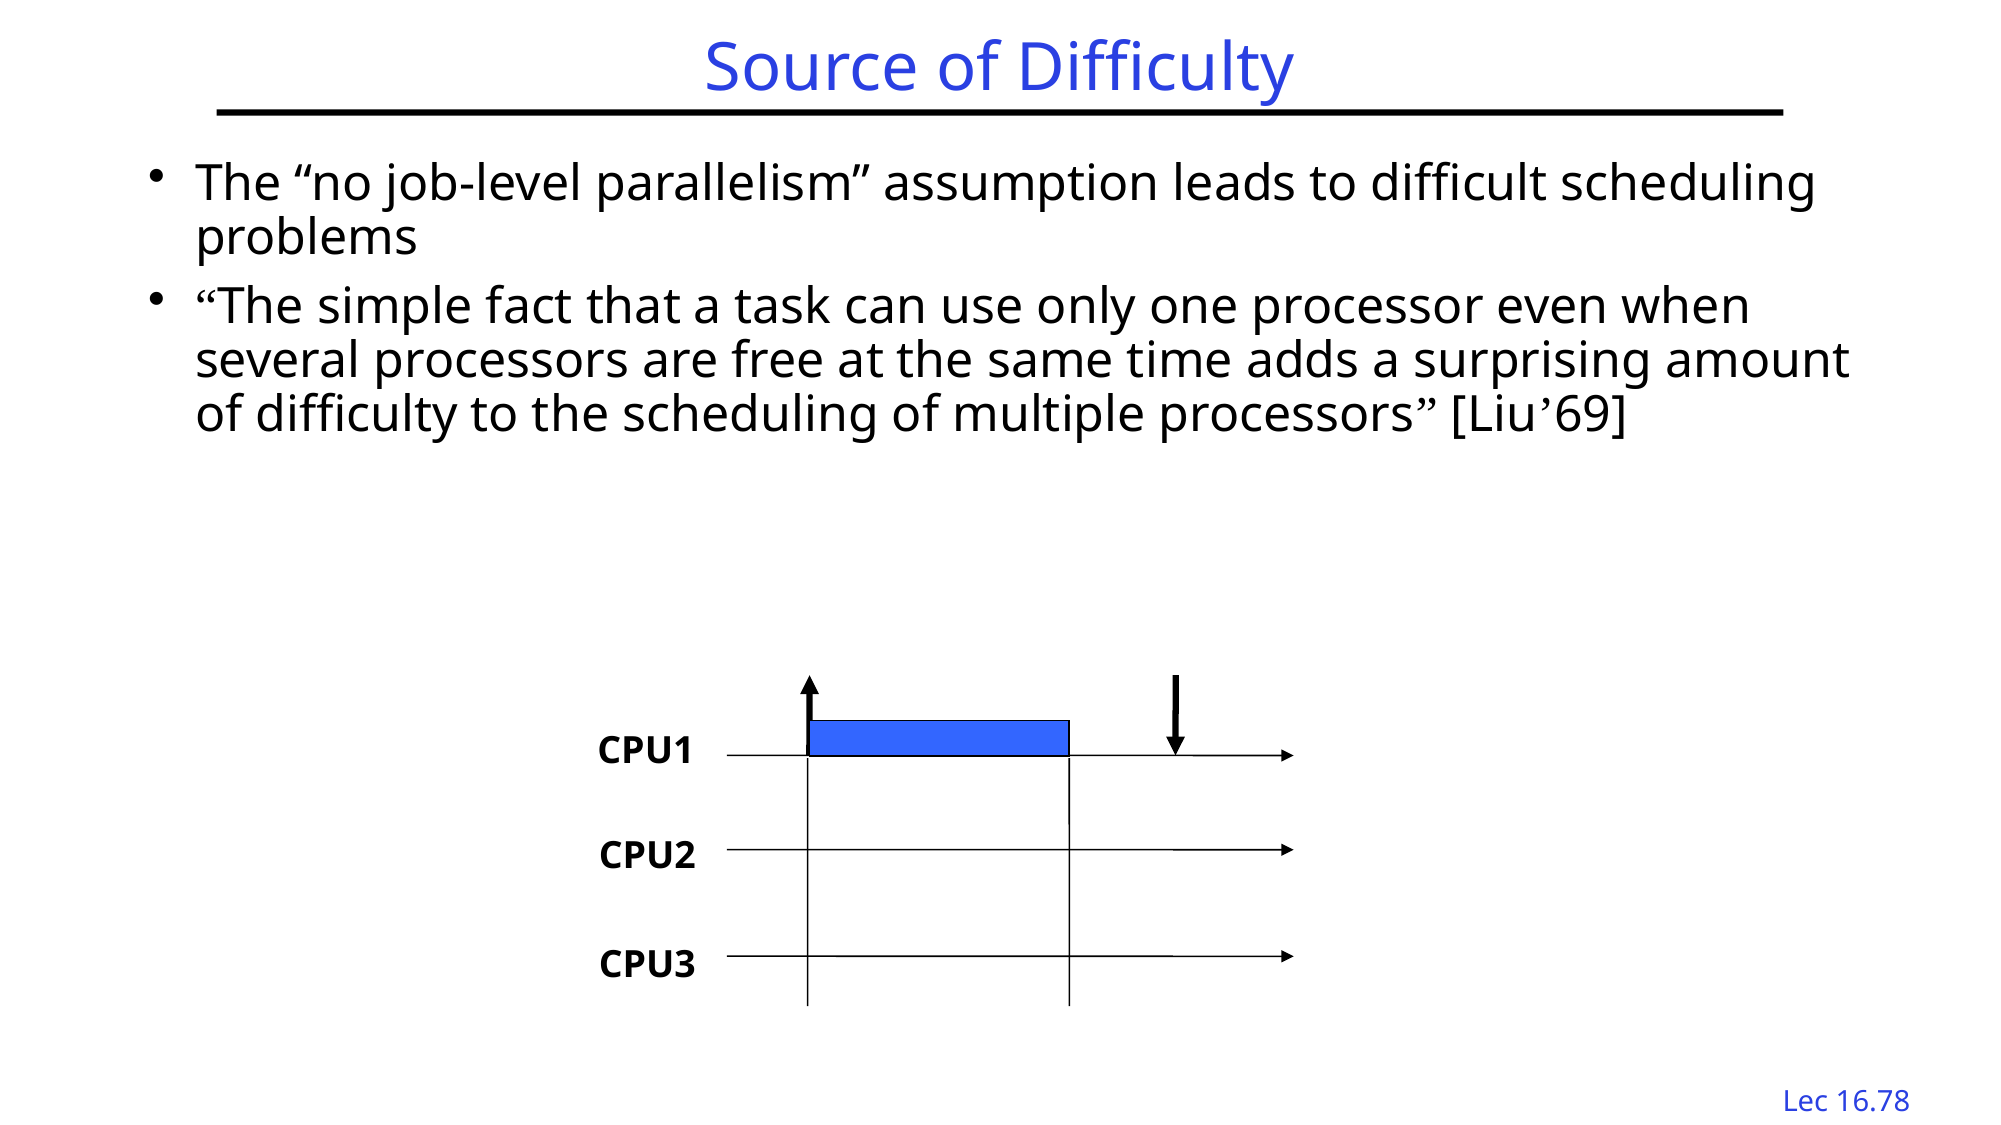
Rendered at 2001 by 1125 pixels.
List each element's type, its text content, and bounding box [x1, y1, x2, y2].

title Source of Difficulty [216, 24, 1784, 113]
text_box [803, 675, 816, 720]
text_box CPU3 [583, 932, 711, 993]
text_box [1070, 843, 1294, 856]
text_box [809, 720, 1070, 756]
text_box [1070, 950, 1294, 963]
text_box [1169, 675, 1182, 756]
text_box [1176, 749, 1294, 762]
list The “no job-level parallelism” assumption leads to difficult scheduling problems “The simple fact that a task can use only one processor even when several processors are free at the same time adds a surprising amount of difficulty to the scheduling of multiple processors” [Liu’69] [133, 149, 1867, 988]
text_box CPU1 [582, 718, 710, 779]
text_box CPU2 [583, 823, 711, 884]
